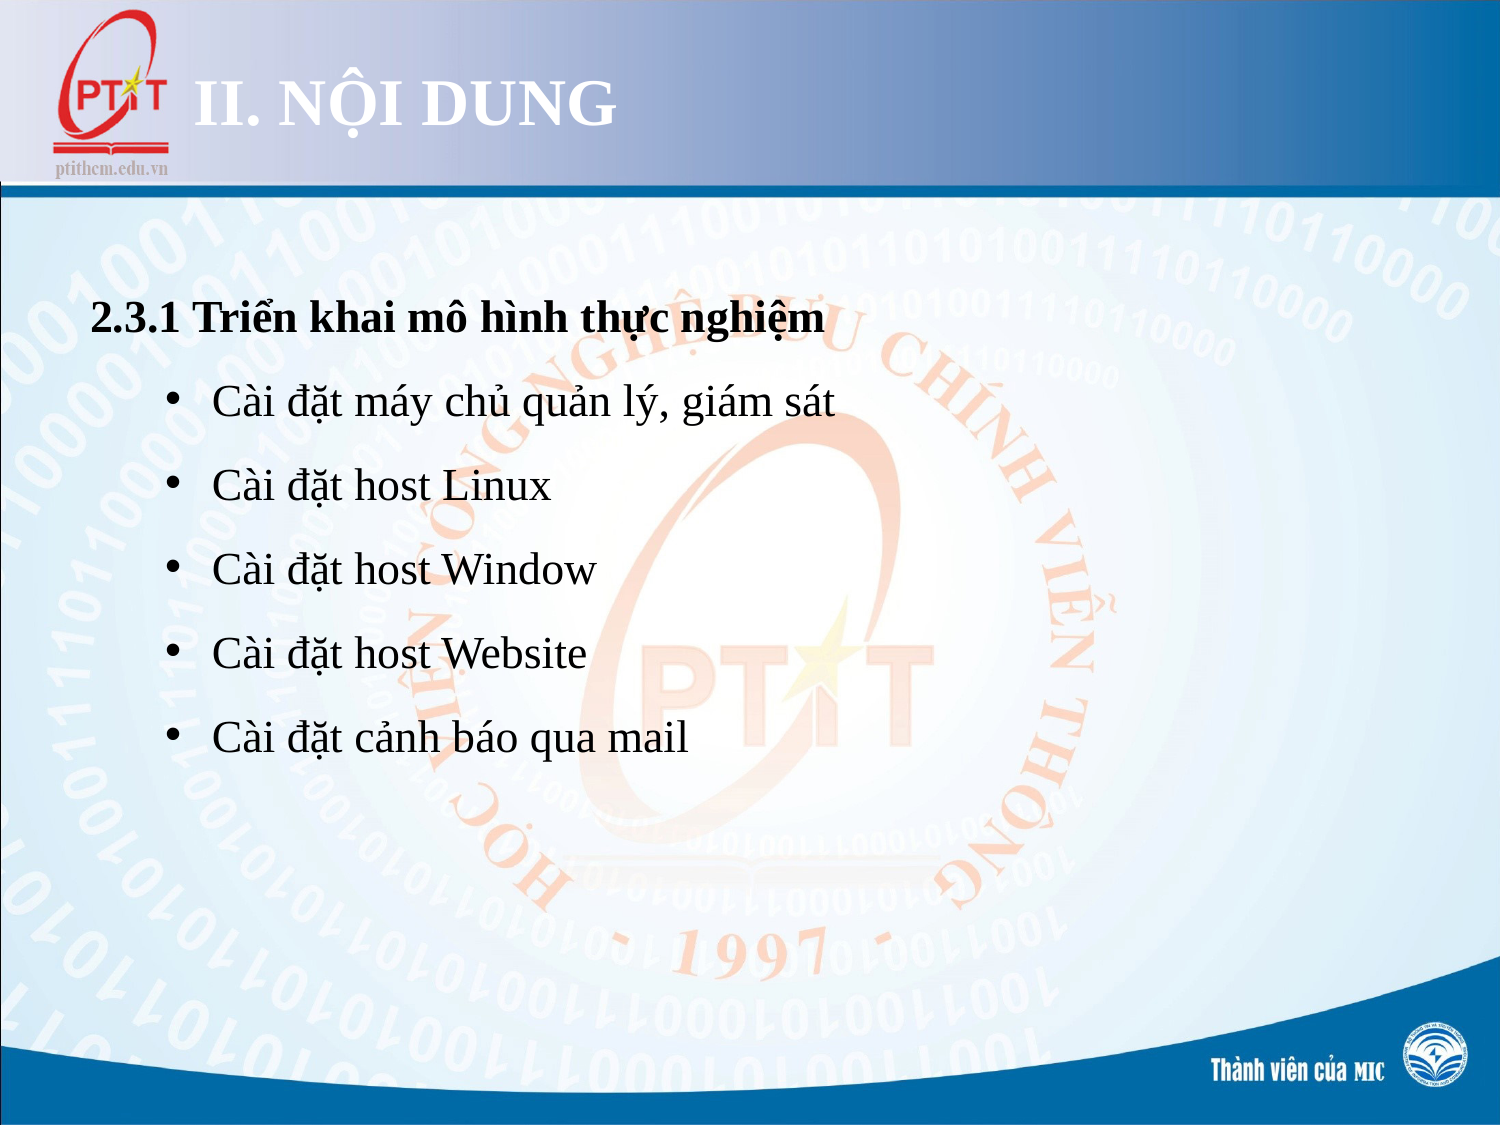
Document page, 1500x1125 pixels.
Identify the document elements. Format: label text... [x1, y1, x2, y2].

list 2.3.1 Triển khai mô hình thực nghiệm Cài đặt máy chủ quản lý, giám sát Cài đặt host Linux Cài đặt host Window Cài đặt host Website Cài đặt cảnh báo qua mail [75, 262, 1425, 1005]
picture [0, 0, 1500, 1125]
title II. NỘI DUNG [75, 45, 1425, 233]
